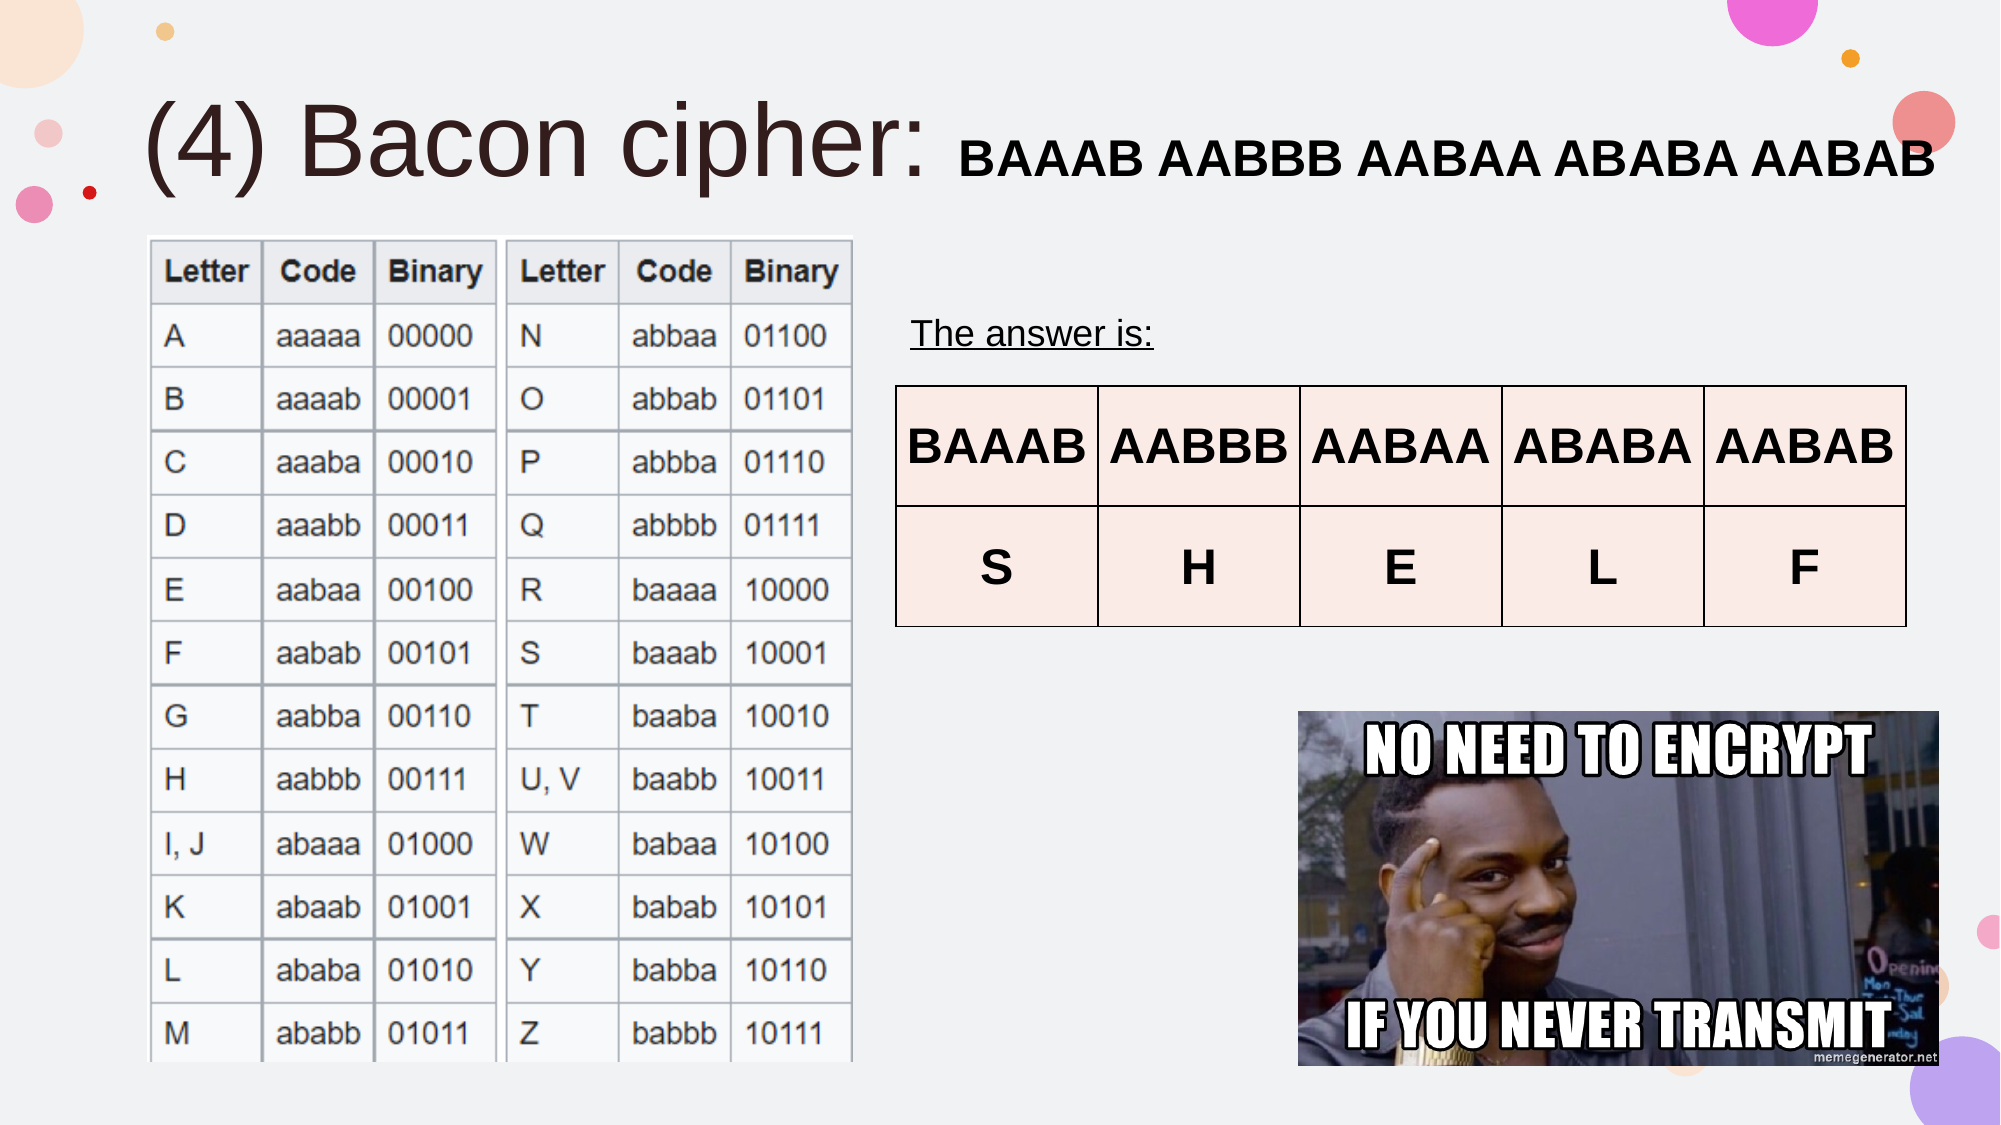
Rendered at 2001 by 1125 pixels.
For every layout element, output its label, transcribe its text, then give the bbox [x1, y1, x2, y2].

picture [147, 235, 853, 1062]
table_header AABAB [1705, 387, 1905, 505]
table_header AABBB [1099, 387, 1299, 505]
table_cell E [1301, 507, 1501, 626]
table_cell S [897, 507, 1097, 626]
table_header ABABA [1503, 387, 1703, 505]
table_header BAAAB [897, 387, 1097, 505]
title (4) Bacon cipher: BAAAB AABBB AABAA ABABA AABAB [127, 59, 2000, 278]
picture [1298, 711, 1939, 1066]
text_box The answer is: [895, 301, 1645, 361]
table_header AABAA [1301, 387, 1501, 505]
table_cell H [1099, 507, 1299, 626]
table_cell L [1503, 507, 1703, 626]
table_cell F [1705, 507, 1905, 626]
